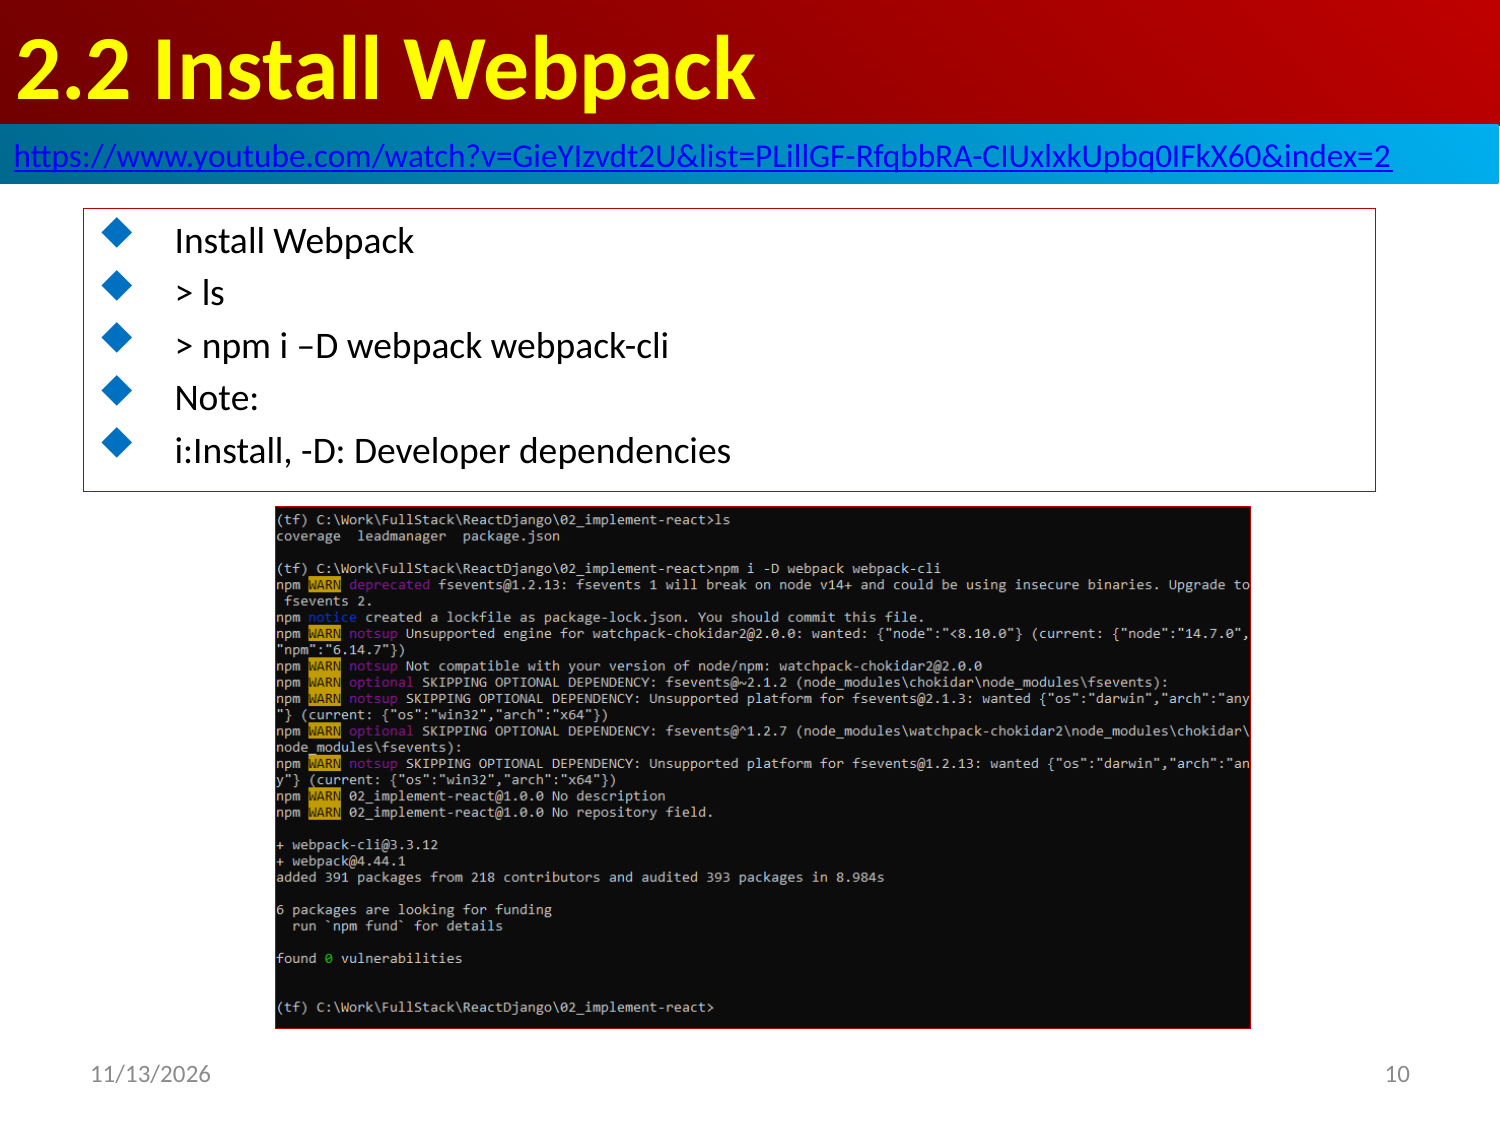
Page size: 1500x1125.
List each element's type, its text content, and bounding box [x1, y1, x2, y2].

slide_number 10 [1074, 1042, 1425, 1103]
picture [274, 505, 1251, 1029]
text_box https://www.youtube.com/watch?v=GieYIzvdt2U&list=PLillGF-RfqbbRA-CIUxlxkUpbq0IFkX60&index=2 [0, 124, 1499, 184]
subtitle Install Webpack > ls > npm i –D webpack webpack-cli Note: i:Install, -D: Developer dependencies [83, 208, 1376, 492]
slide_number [75, 1042, 425, 1103]
title 2.2 Install Webpack [0, 0, 1500, 126]
